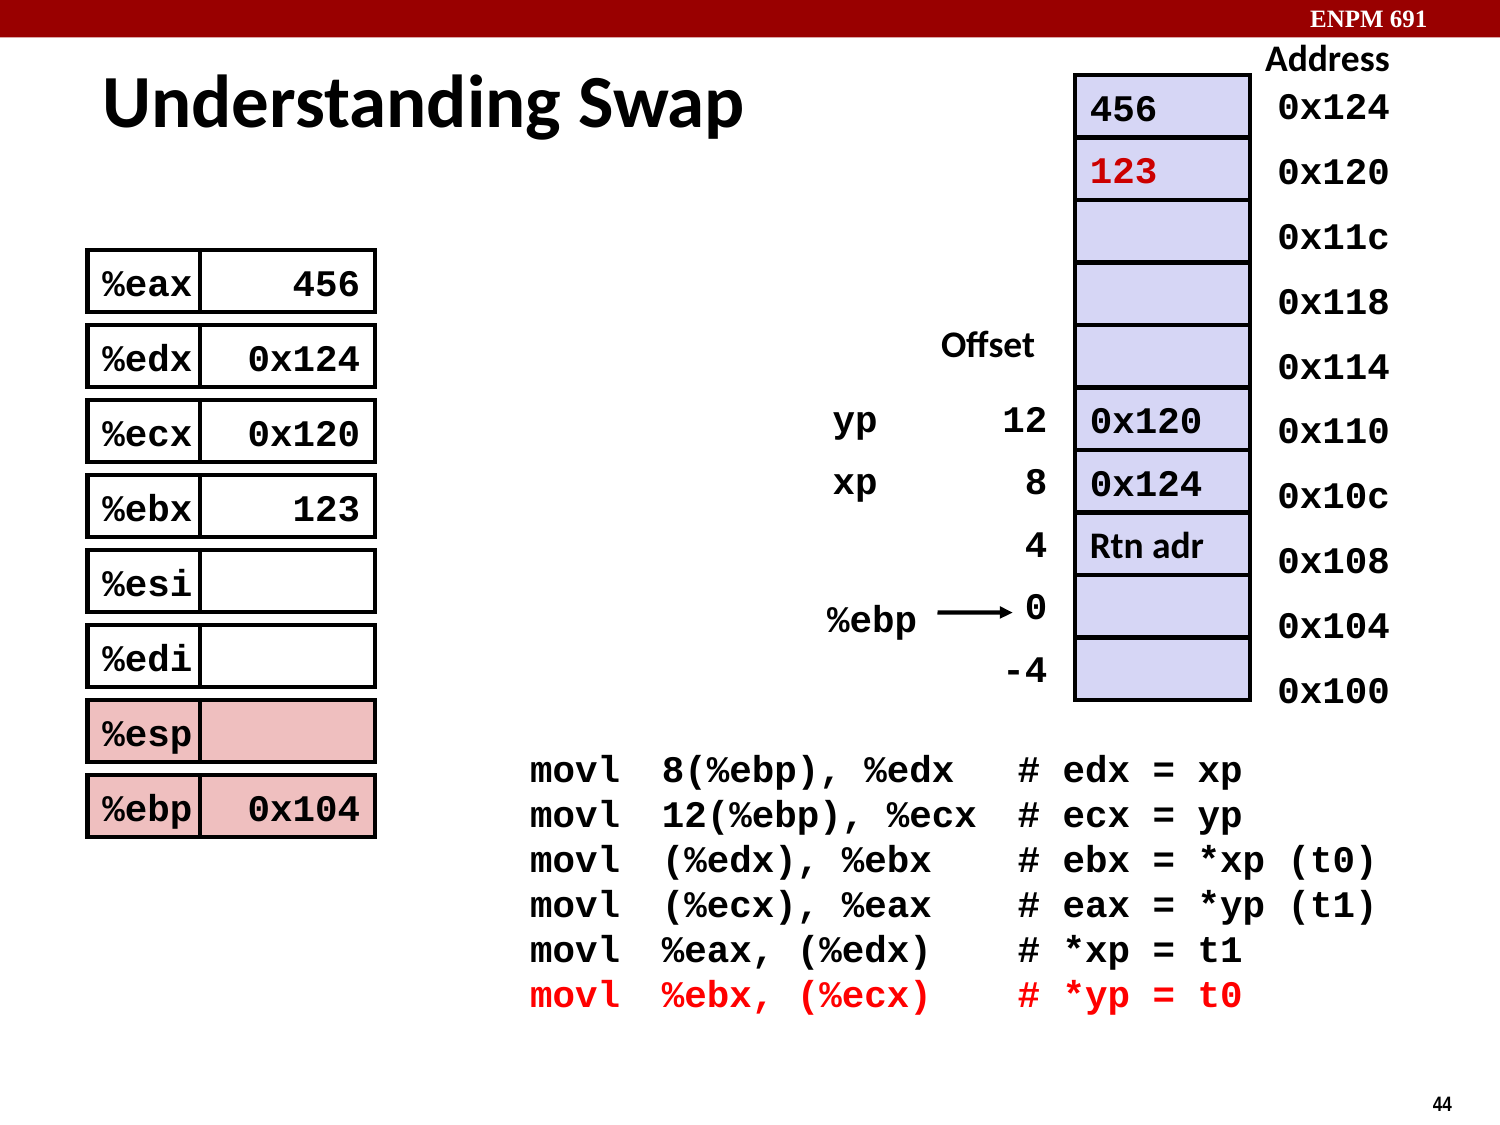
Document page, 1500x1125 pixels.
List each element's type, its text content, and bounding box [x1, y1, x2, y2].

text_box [87, 249, 201, 838]
text_box movl 8(%ebp), %edx # edx = xp movl 12(%ebp), %ecx # ecx = yp movl (%edx), %ebx # ebx = *xp (t0) movl (%ecx), %eax # eax = *yp (t1) movl %eax, (%edx) # *xp = t1 movl %ebx, (%ecx) # *yp = t0 [449, 737, 1425, 1022]
text_box 0x118 [1262, 269, 1463, 330]
text_box 0 [987, 574, 1085, 635]
text_box Address [1250, 26, 1405, 87]
text_box 4 [987, 512, 1085, 573]
title Understanding Swap [87, 49, 1134, 145]
text_box 0x114 [1262, 334, 1463, 395]
text_box xp [825, 449, 933, 510]
text_box [1074, 262, 1250, 324]
text_box Rtn adr [1074, 512, 1250, 574]
text_box 123 [1074, 137, 1250, 199]
text_box 0x124 [1074, 449, 1250, 512]
text_box 0x108 [1262, 528, 1463, 589]
text_box [1074, 324, 1250, 388]
text_box 0x104 [204, 774, 375, 838]
text_box 0x104 [1262, 593, 1463, 654]
text_box 8 [987, 449, 1085, 510]
text_box 0x124 [1262, 74, 1463, 135]
text_box [204, 624, 375, 688]
text_box 0x100 [1262, 658, 1463, 719]
text_box [1074, 574, 1250, 637]
text_box yp [825, 387, 933, 448]
text_box 0x11c [1262, 204, 1463, 265]
text_box Offset [926, 312, 1050, 373]
text_box 0x120 [204, 399, 375, 463]
text_box [204, 699, 375, 763]
text_box [1074, 199, 1250, 262]
text_box 0x120 [1074, 388, 1250, 449]
text_box 0x110 [1262, 399, 1463, 459]
text_box %ebp [812, 587, 933, 648]
text_box 456 [201, 249, 375, 313]
text_box 12 [987, 387, 1085, 448]
text_box [204, 549, 375, 613]
text_box 123 [204, 474, 375, 538]
text_box -4 [987, 637, 1085, 698]
text_box 456 [1074, 74, 1250, 137]
text_box 0x120 [1262, 139, 1463, 200]
text_box [1074, 637, 1250, 700]
text_box 0x124 [204, 324, 375, 388]
text_box 0x10c [1262, 463, 1463, 524]
